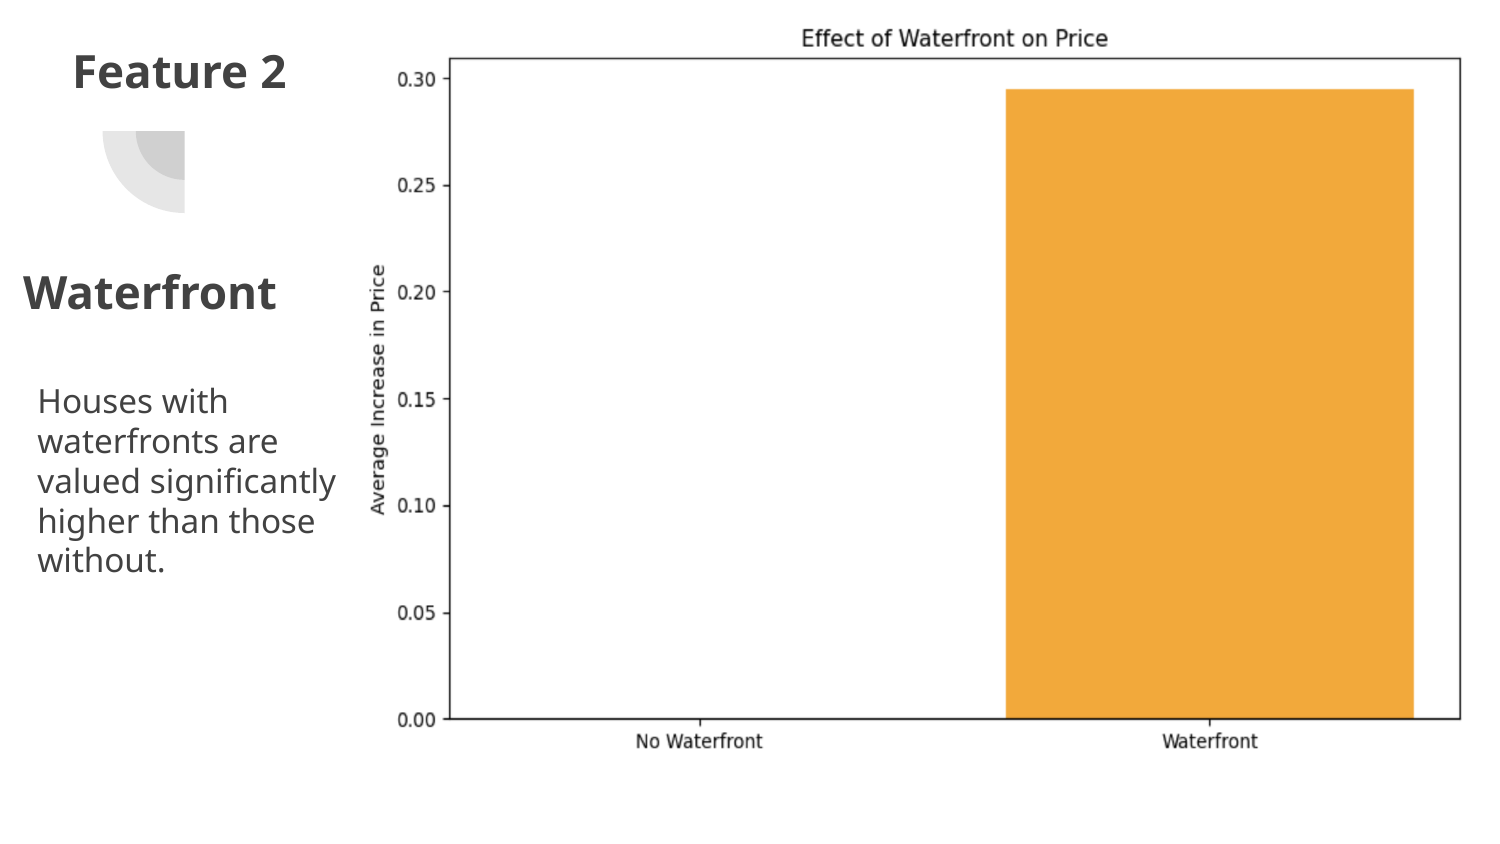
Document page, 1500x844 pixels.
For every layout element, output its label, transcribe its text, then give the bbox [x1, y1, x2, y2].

title Waterfront [0, 248, 305, 491]
picture [340, 15, 1491, 768]
text_box Houses with waterfronts are valued significantly higher than those without. [22, 364, 335, 667]
title Feature 2 [22, 28, 335, 134]
